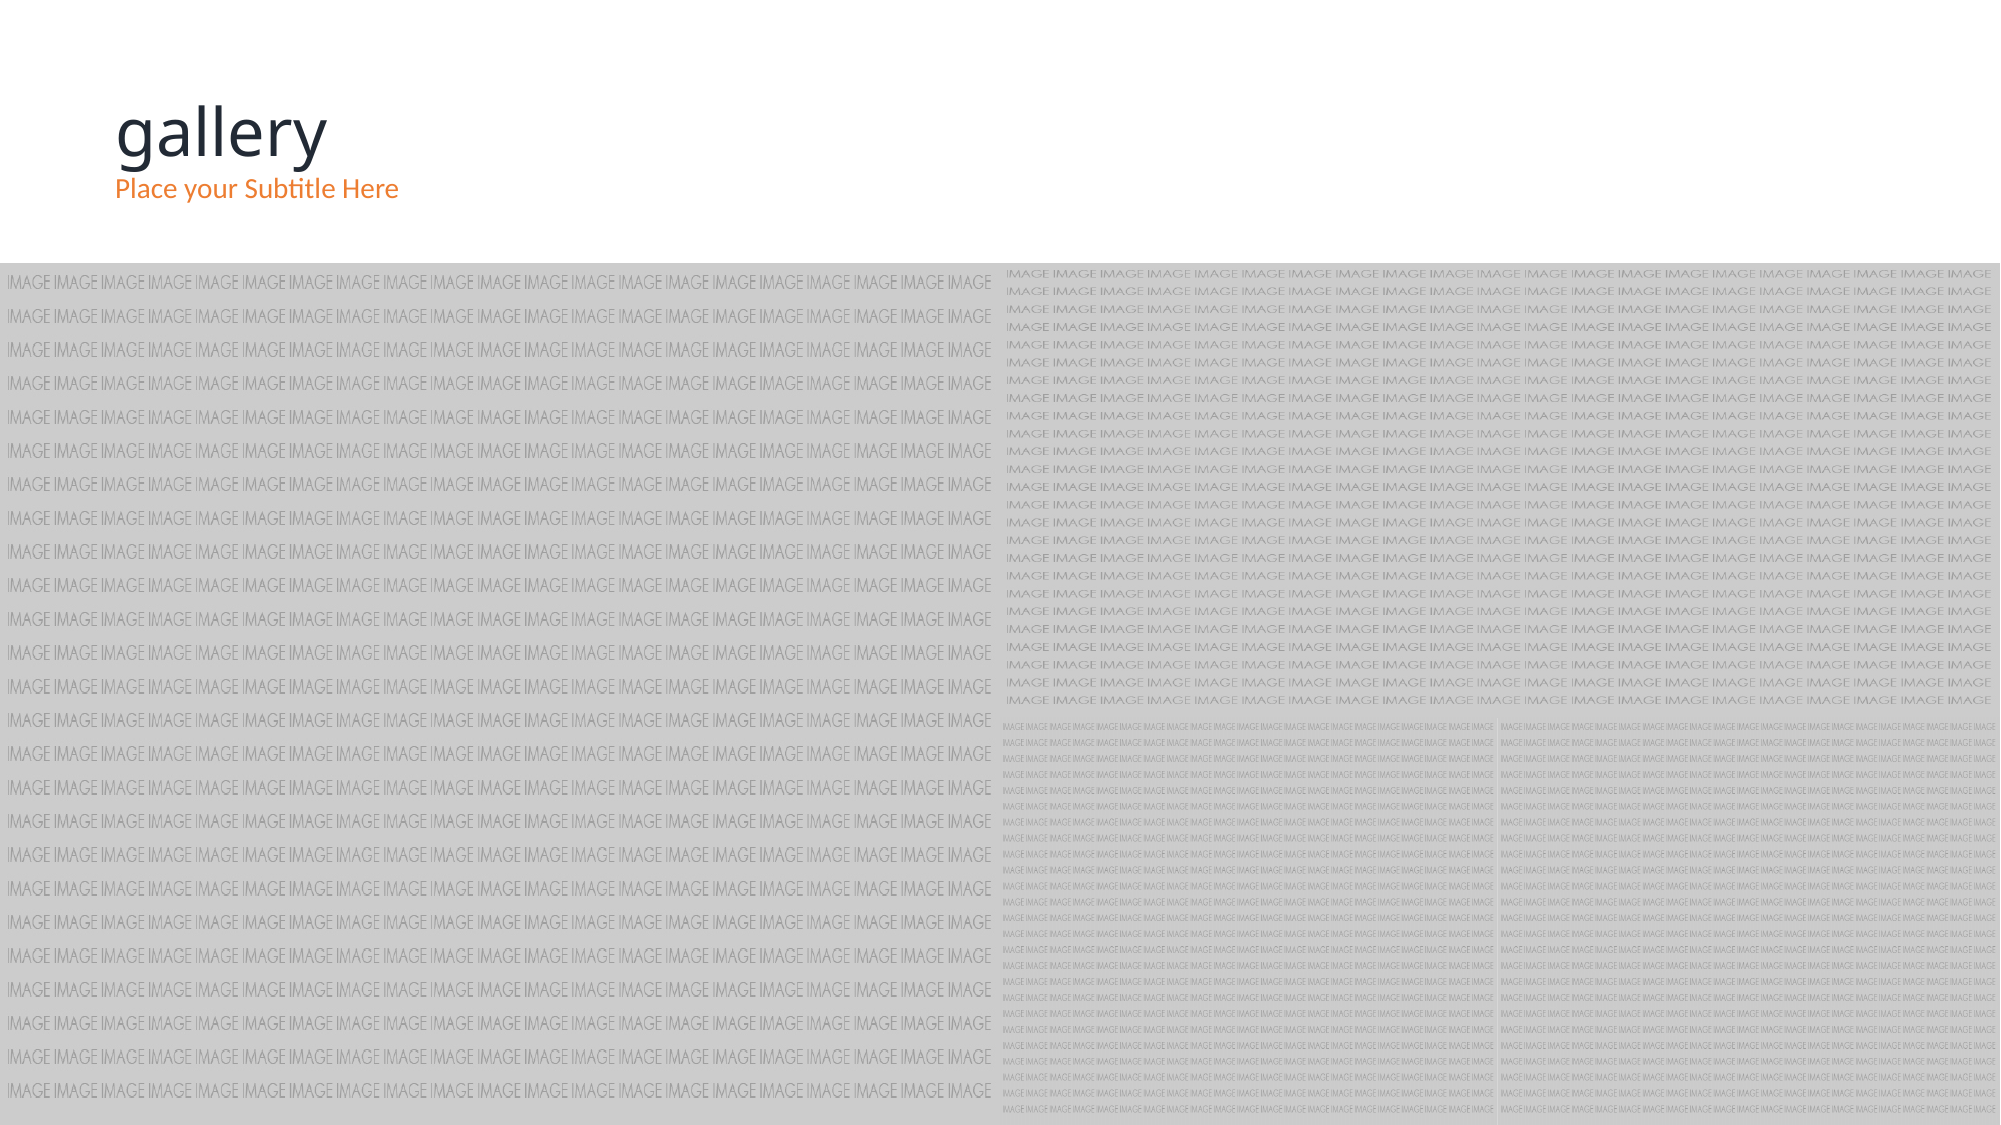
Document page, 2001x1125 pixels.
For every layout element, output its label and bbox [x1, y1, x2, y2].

text_box [1497, 717, 2000, 1125]
text_box [100, 82, 1729, 213]
text_box [0, 262, 999, 1125]
text_box [999, 262, 2000, 717]
text_box [999, 717, 1497, 1125]
